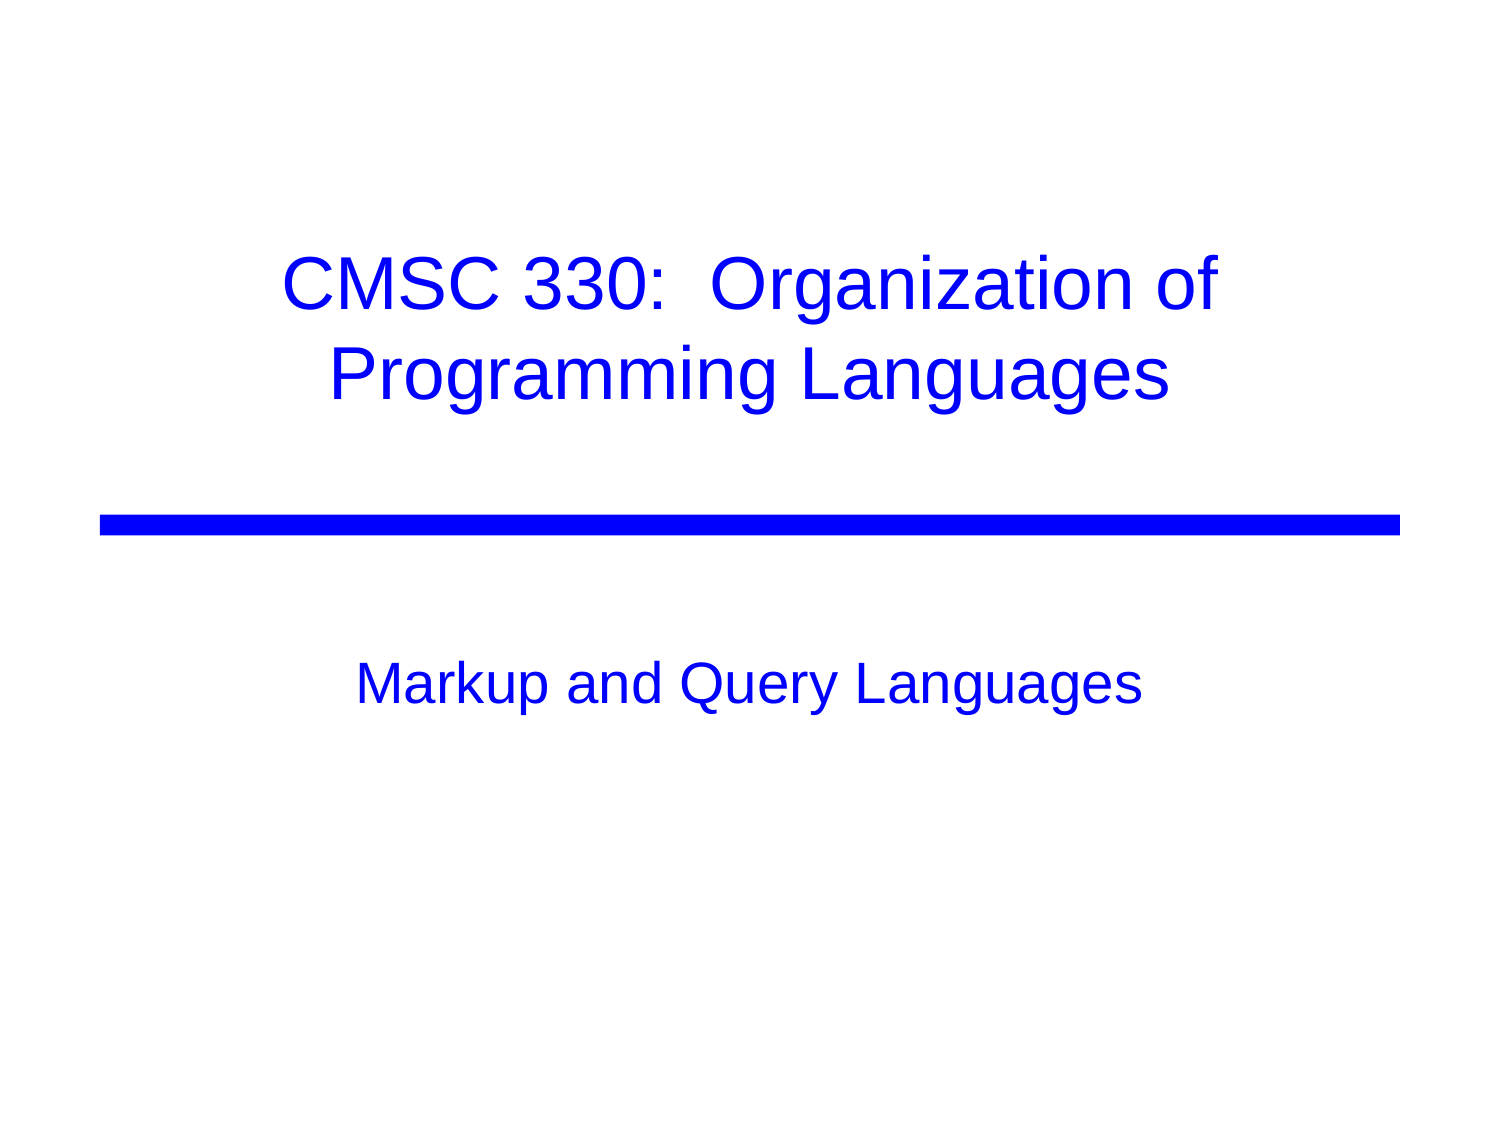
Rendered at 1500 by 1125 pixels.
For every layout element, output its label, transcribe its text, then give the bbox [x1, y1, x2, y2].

subtitle Markup and Query Languages [224, 637, 1276, 926]
title CMSC 330: Organization of Programming Languages [112, 174, 1388, 476]
